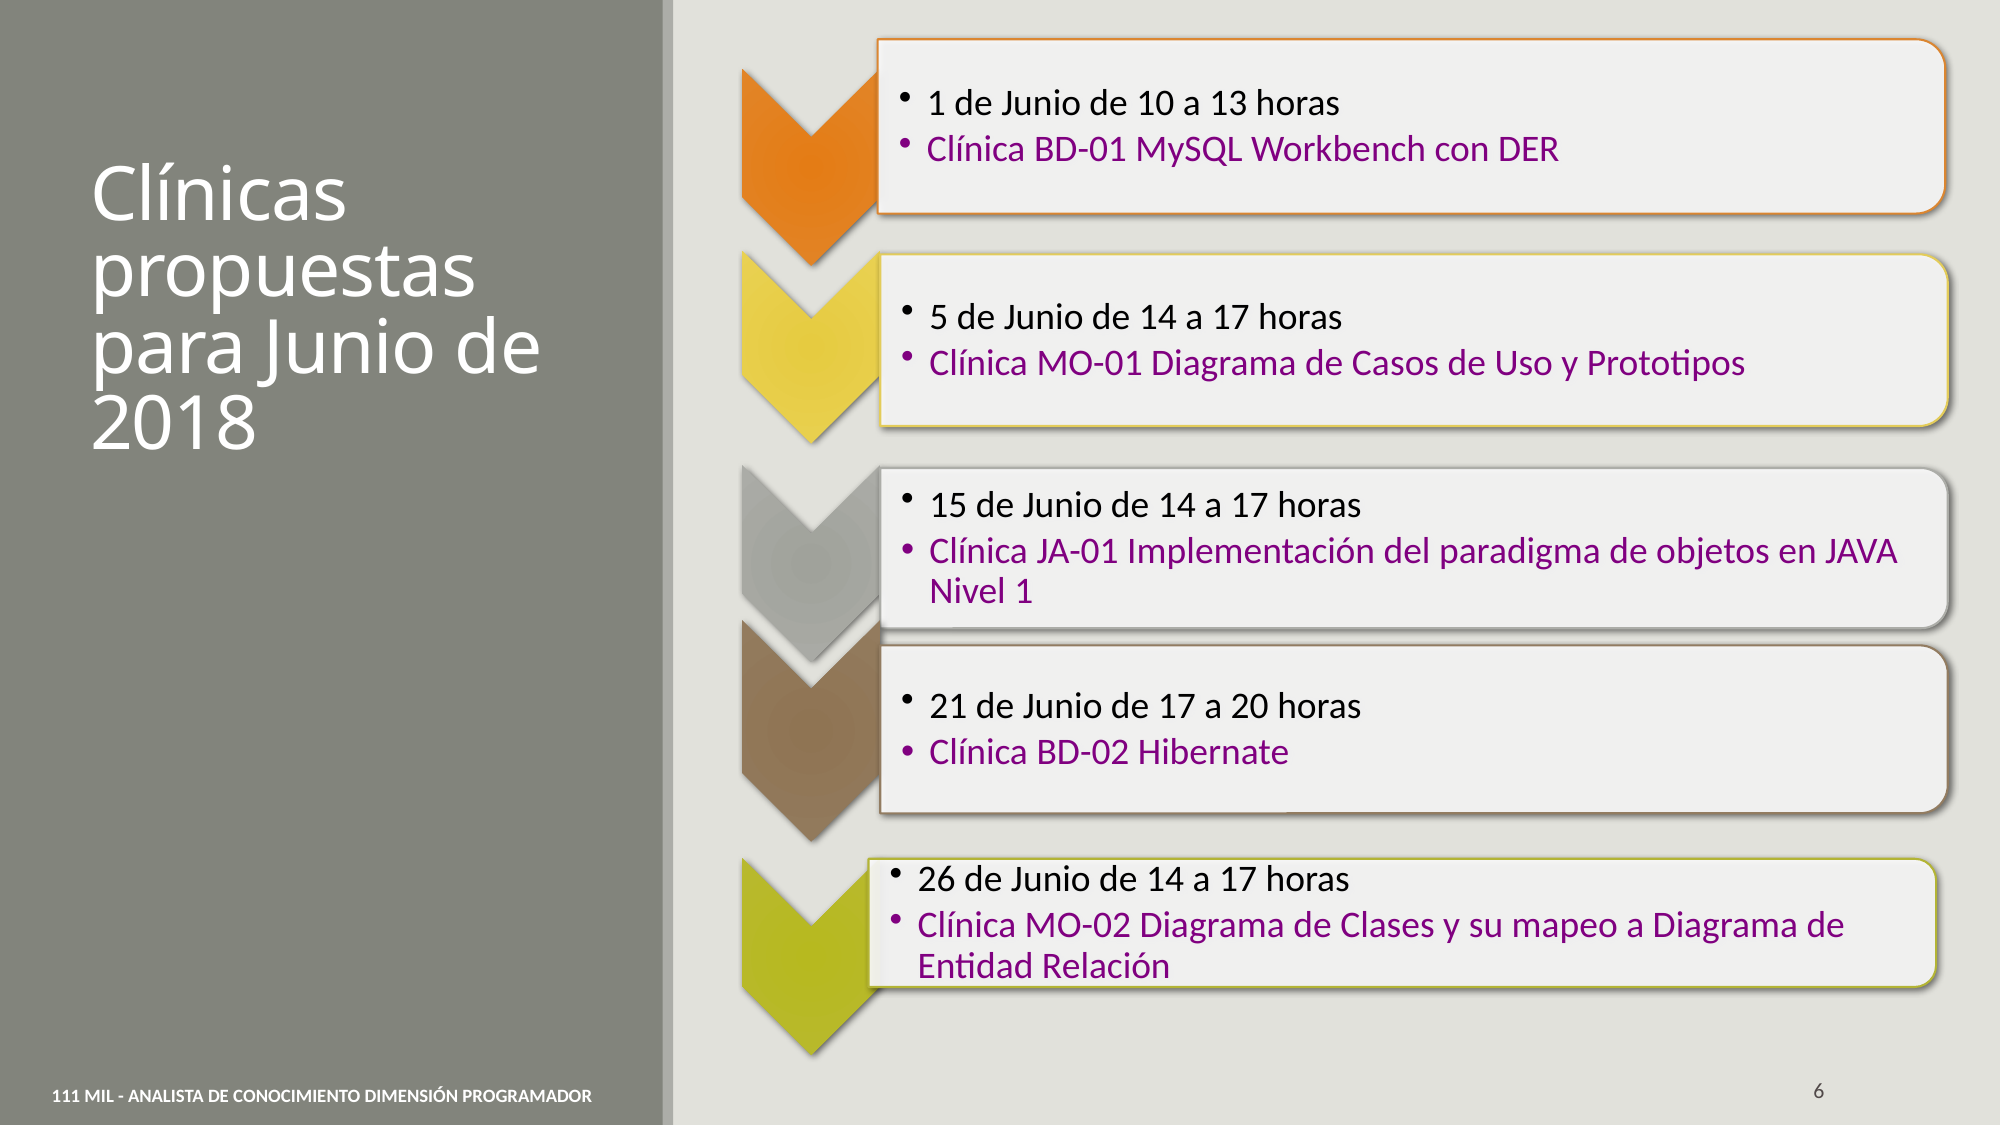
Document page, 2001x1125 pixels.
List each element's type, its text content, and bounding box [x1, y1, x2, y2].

text_box 111 Mil - Analista de Conocimiento Dimensión Programador [36, 1065, 800, 1125]
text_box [741, 24, 1949, 1076]
slide_number 6 [1624, 1082, 1840, 1120]
title Clínicas propuestas para Junio de 2018 [75, 97, 600, 473]
